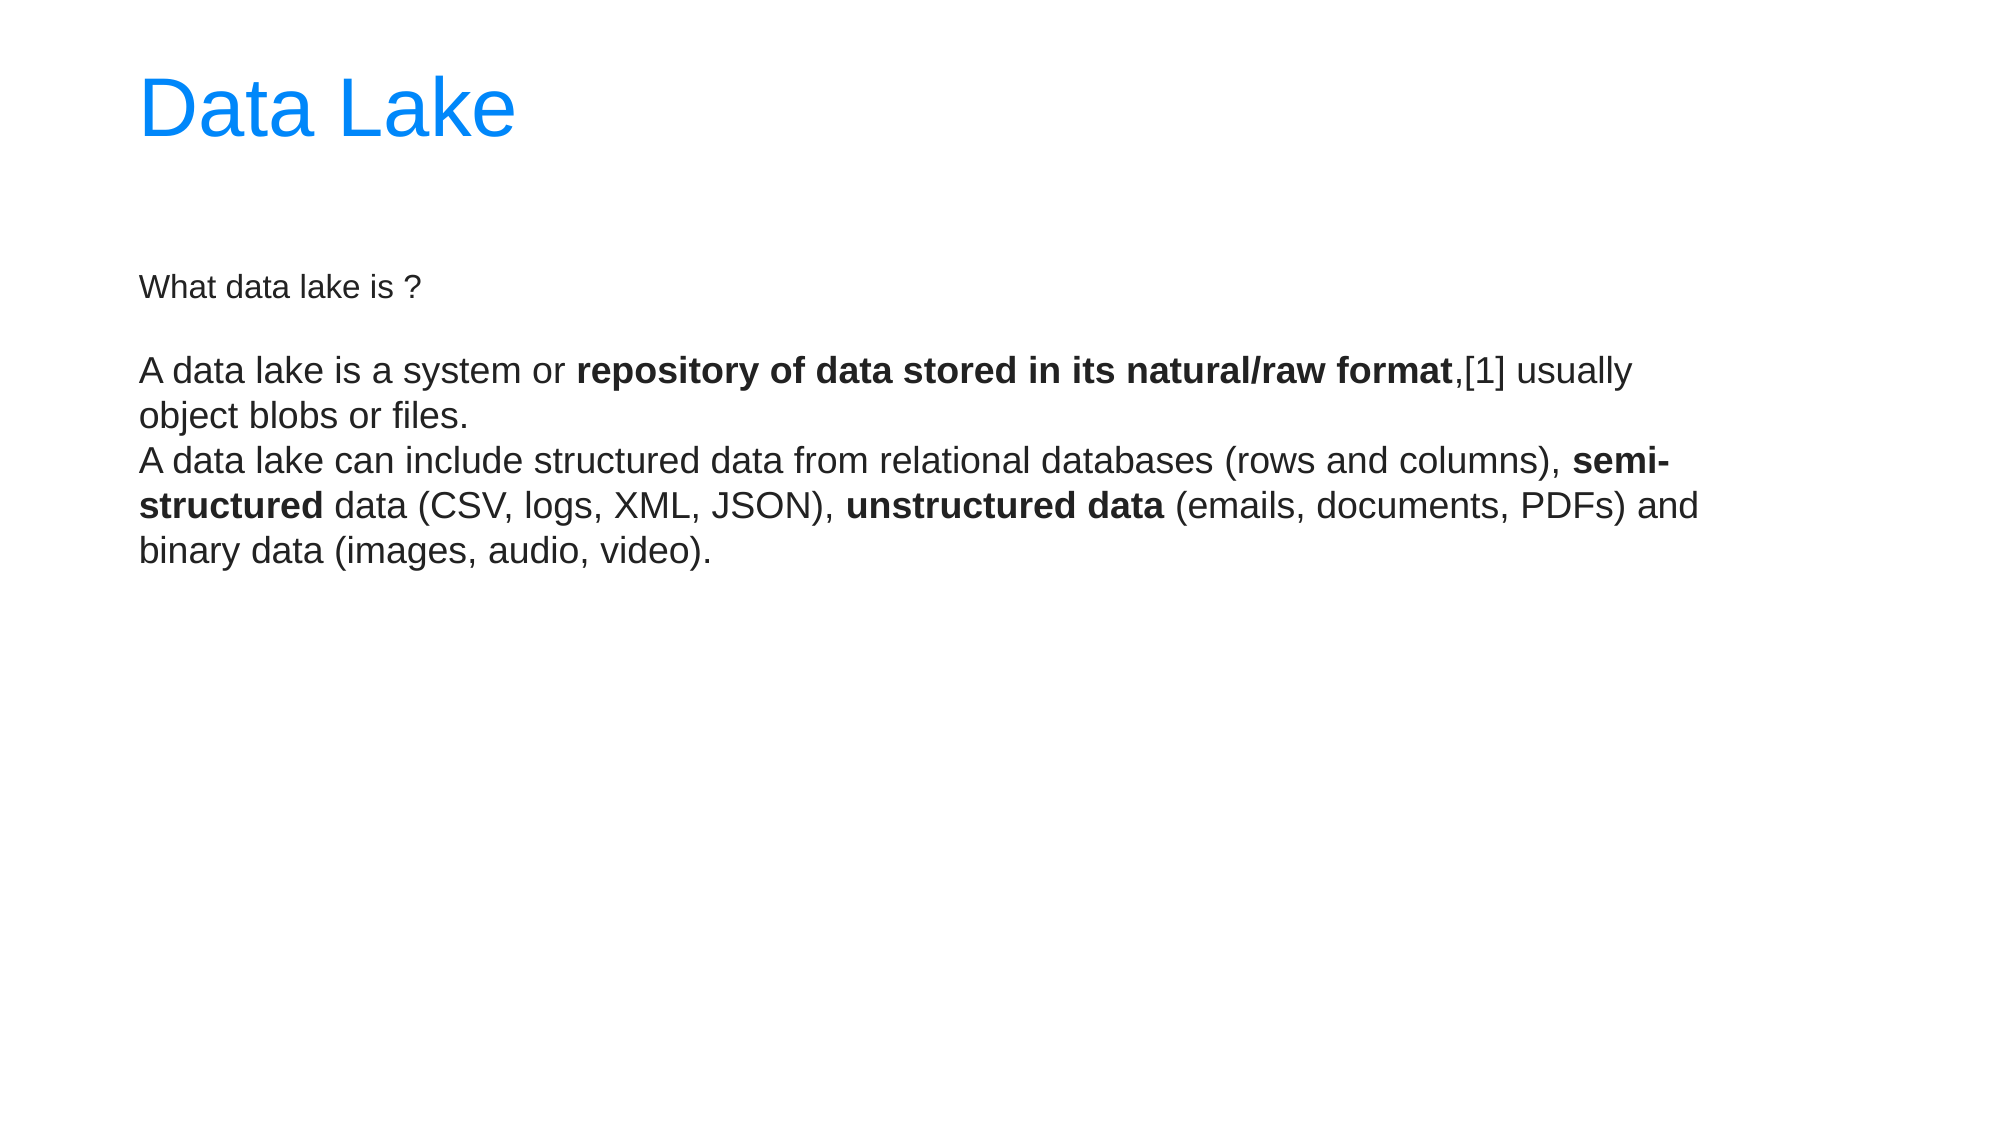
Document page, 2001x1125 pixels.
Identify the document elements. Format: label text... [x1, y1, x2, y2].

text_box What data lake is ? A data lake is a system or repository of data stored in its natural/raw format,[1] usually object blobs or files. A data lake can include structured data from relational databases (rows and columns), semi-structured data (CSV, logs, XML, JSON), unstructured data (emails, documents, PDFs) and binary data (images, audio, video). [123, 218, 1744, 648]
text_box Data Lake [123, 46, 1137, 161]
